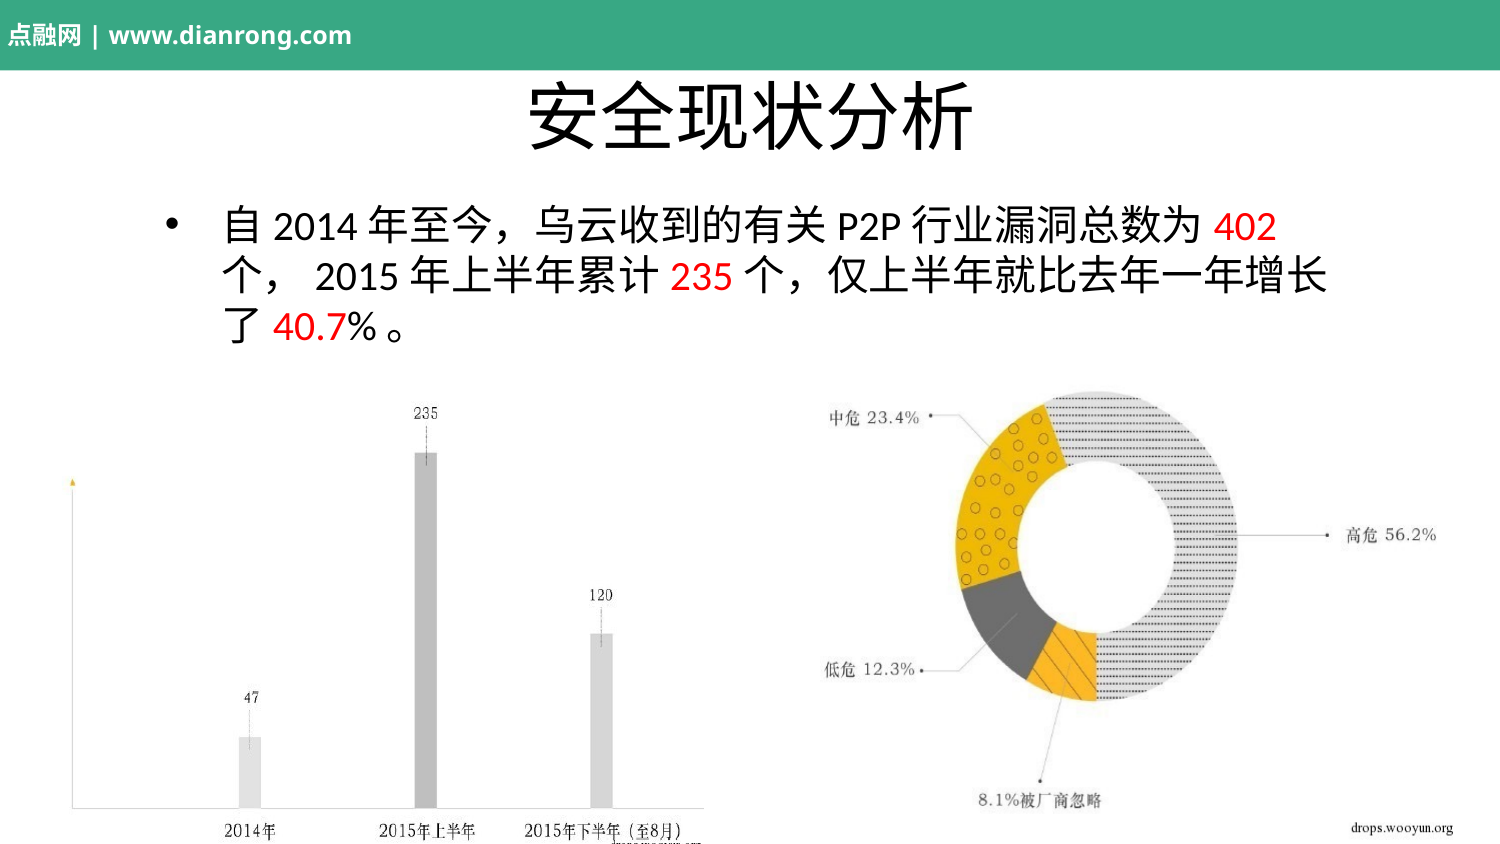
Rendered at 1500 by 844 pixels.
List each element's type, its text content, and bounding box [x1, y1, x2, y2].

title 安全现状分析 [158, 63, 1342, 192]
list 自2014年至今，乌云收到的有关P2P行业漏洞总数为402个，2015年上半年累计235个，仅上半年就比去年一年增长了40.7%。 [158, 192, 1342, 760]
picture [47, 364, 704, 844]
picture [788, 349, 1457, 841]
